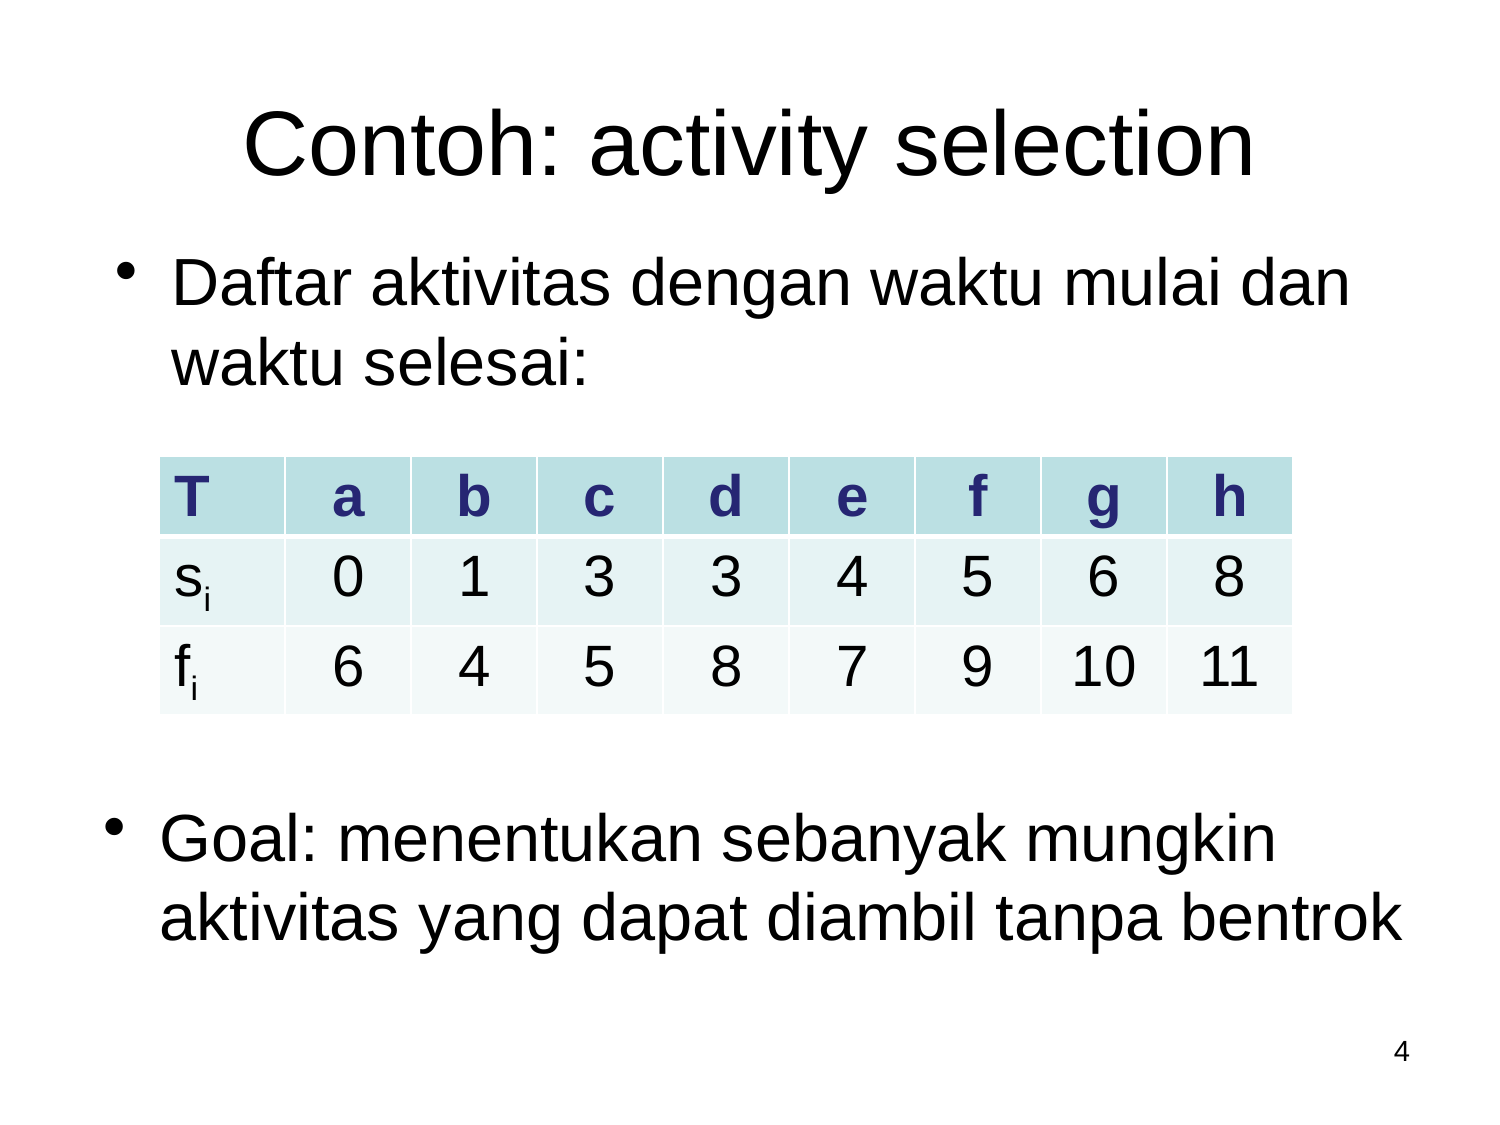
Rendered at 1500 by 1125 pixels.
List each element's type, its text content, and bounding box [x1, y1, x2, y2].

table_header b [412, 457, 536, 534]
table_cell 11 [1168, 627, 1292, 714]
table_header f [916, 457, 1040, 534]
table_cell 5 [538, 627, 662, 714]
table_cell 3 [538, 539, 662, 625]
table_header h [1168, 457, 1292, 534]
table_cell si [160, 539, 284, 625]
table_cell 8 [1168, 539, 1292, 625]
table_header a [286, 457, 410, 534]
text_box Daftar aktivitas dengan waktu mulai dan waktu selesai: [100, 231, 1451, 975]
table_header c [538, 457, 662, 534]
table_cell 9 [916, 627, 1040, 714]
table_cell 3 [664, 539, 788, 625]
table_cell 0 [286, 539, 410, 625]
table_cell 7 [790, 627, 914, 714]
table_header g [1042, 457, 1166, 534]
table_cell 6 [286, 627, 410, 714]
text_box Goal: menentukan sebanyak mungkin aktivitas yang dapat diambil tanpa bentrok [88, 786, 1439, 1125]
table_cell 6 [1042, 539, 1166, 625]
table_cell fi [160, 627, 284, 714]
table_cell 4 [790, 539, 914, 625]
title Contoh: activity selection [75, 45, 1425, 233]
table_header d [664, 457, 788, 534]
table_cell 10 [1042, 627, 1166, 714]
table_cell 1 [412, 539, 536, 625]
table_header T [160, 457, 284, 534]
table_cell 8 [664, 627, 788, 714]
table_cell 5 [916, 539, 1040, 625]
table_cell 4 [412, 627, 536, 714]
table_header e [790, 457, 914, 534]
